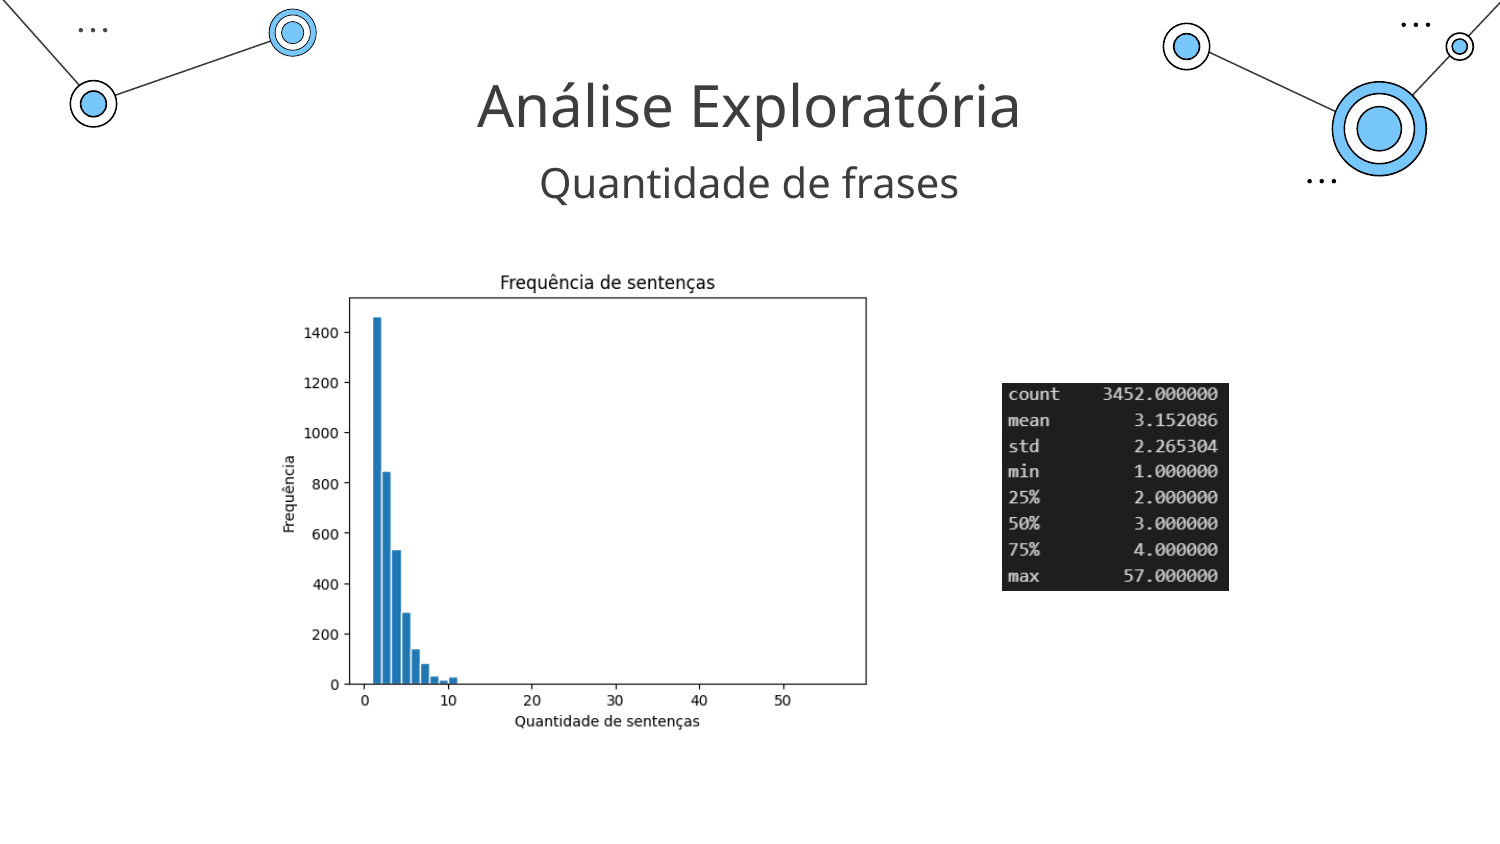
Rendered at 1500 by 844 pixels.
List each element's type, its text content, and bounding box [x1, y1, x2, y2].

picture [270, 264, 875, 739]
picture [1002, 383, 1230, 591]
title Análise Exploratória [118, 53, 1382, 148]
text_box Quantidade de frases [118, 142, 1381, 237]
